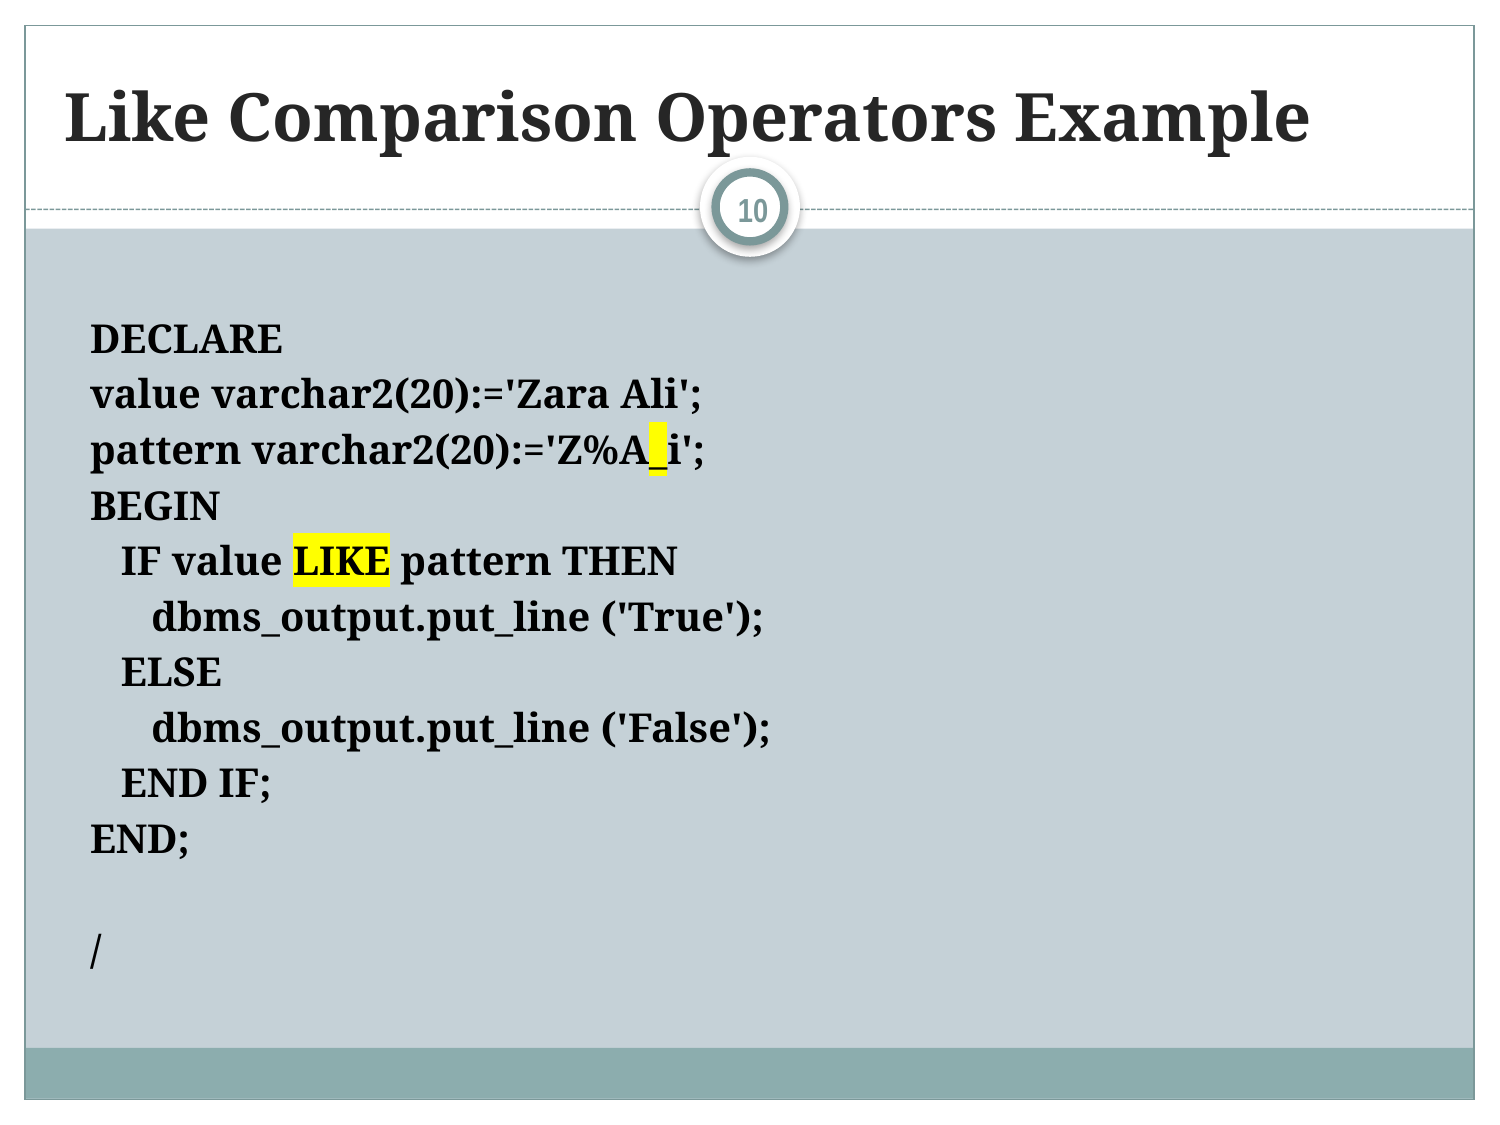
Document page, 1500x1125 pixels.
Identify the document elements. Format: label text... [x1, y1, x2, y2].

title Like Comparison Operators Example [49, 37, 1450, 163]
list DECLARE value varchar2(20):='Zara Ali'; pattern varchar2(20):='Z%A_i'; BEGIN IF value LIKE pattern THEN dbms_output.put_line ('True'); ELSE dbms_output.put_line ('False'); END IF; END; / [74, 262, 1426, 988]
slide_number 10 [715, 168, 791, 241]
